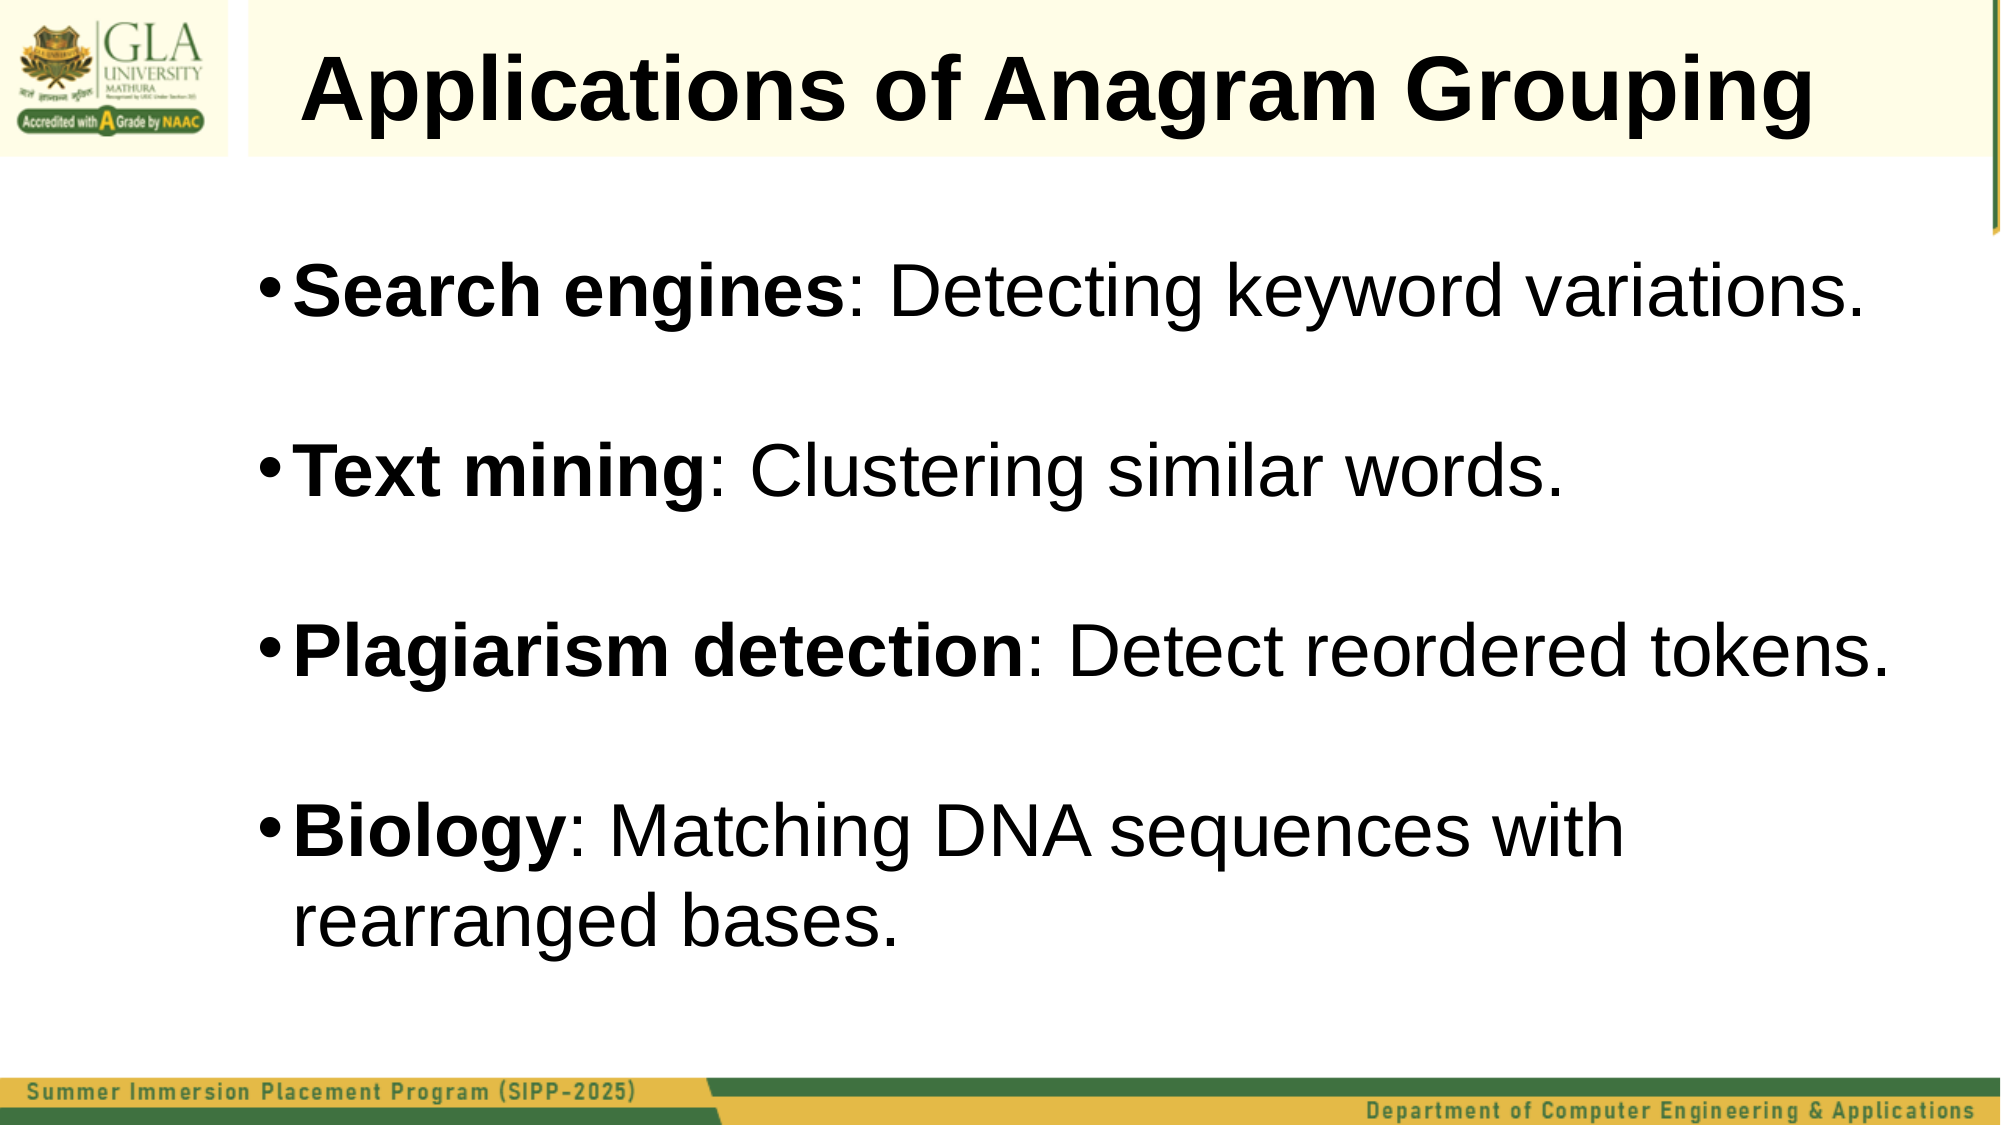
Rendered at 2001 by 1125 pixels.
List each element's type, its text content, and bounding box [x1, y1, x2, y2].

text_box Search engines: Detecting keyword variations. Text mining: Clustering similar words. Plagiarism detection: Detect reordered tokens. Biology: Matching DNA sequences with rearranged bases. [242, 233, 2000, 969]
picture [0, 0, 2001, 1125]
text_box Applications of Anagram Grouping [284, 21, 1959, 147]
